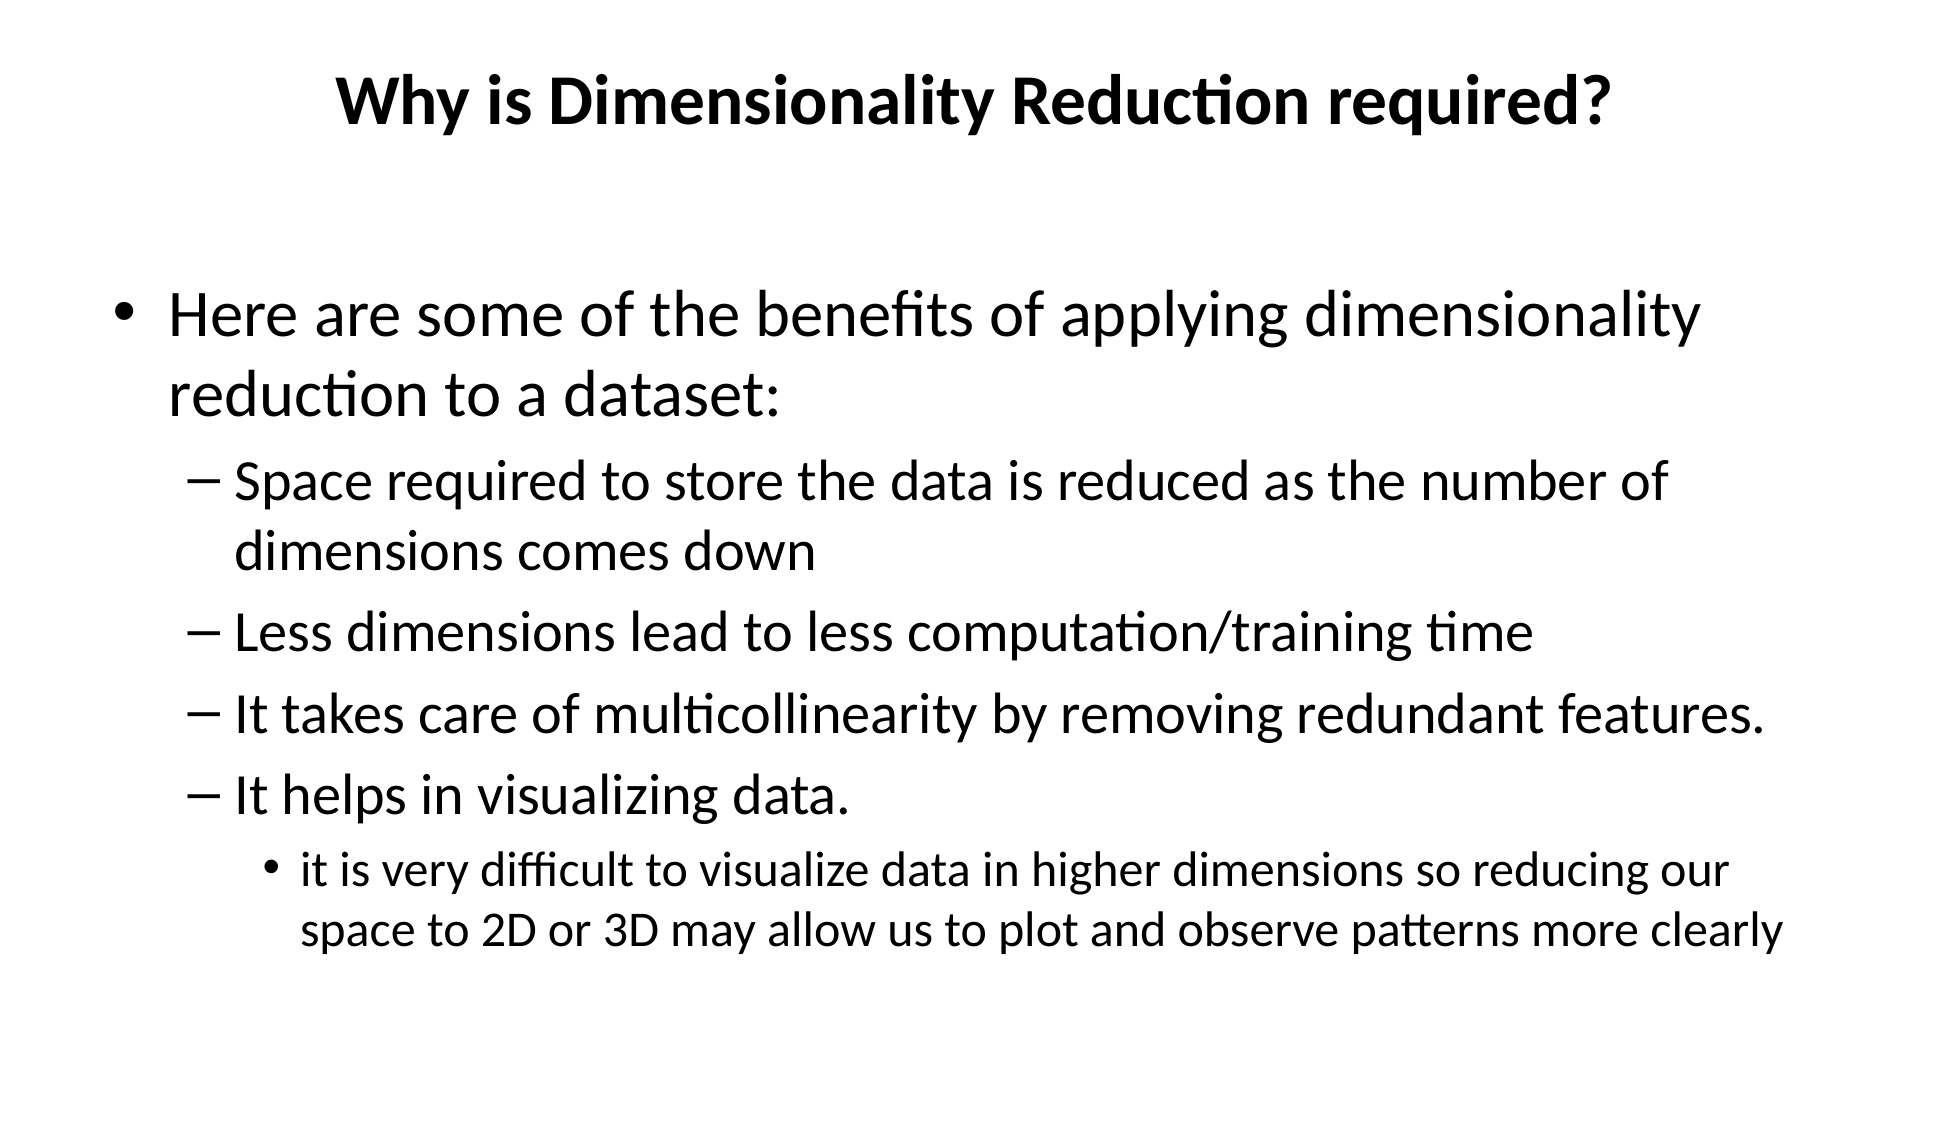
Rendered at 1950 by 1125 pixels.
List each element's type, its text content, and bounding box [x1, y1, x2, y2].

title Why is Dimensionality Reduction required? [97, 45, 1853, 233]
list Here are some of the benefits of applying dimensionality reduction to a dataset: Space required to store the data is reduced as the number of dimensions comes down Less dimensions lead to less computation/training time It takes care of multicollinearity by removing redundant features. It helps in visualizing data. it is very difficult to visualize data in higher dimensions so reducing our space to 2D or 3D may allow us to plot and observe patterns more clearly [97, 262, 1853, 1005]
